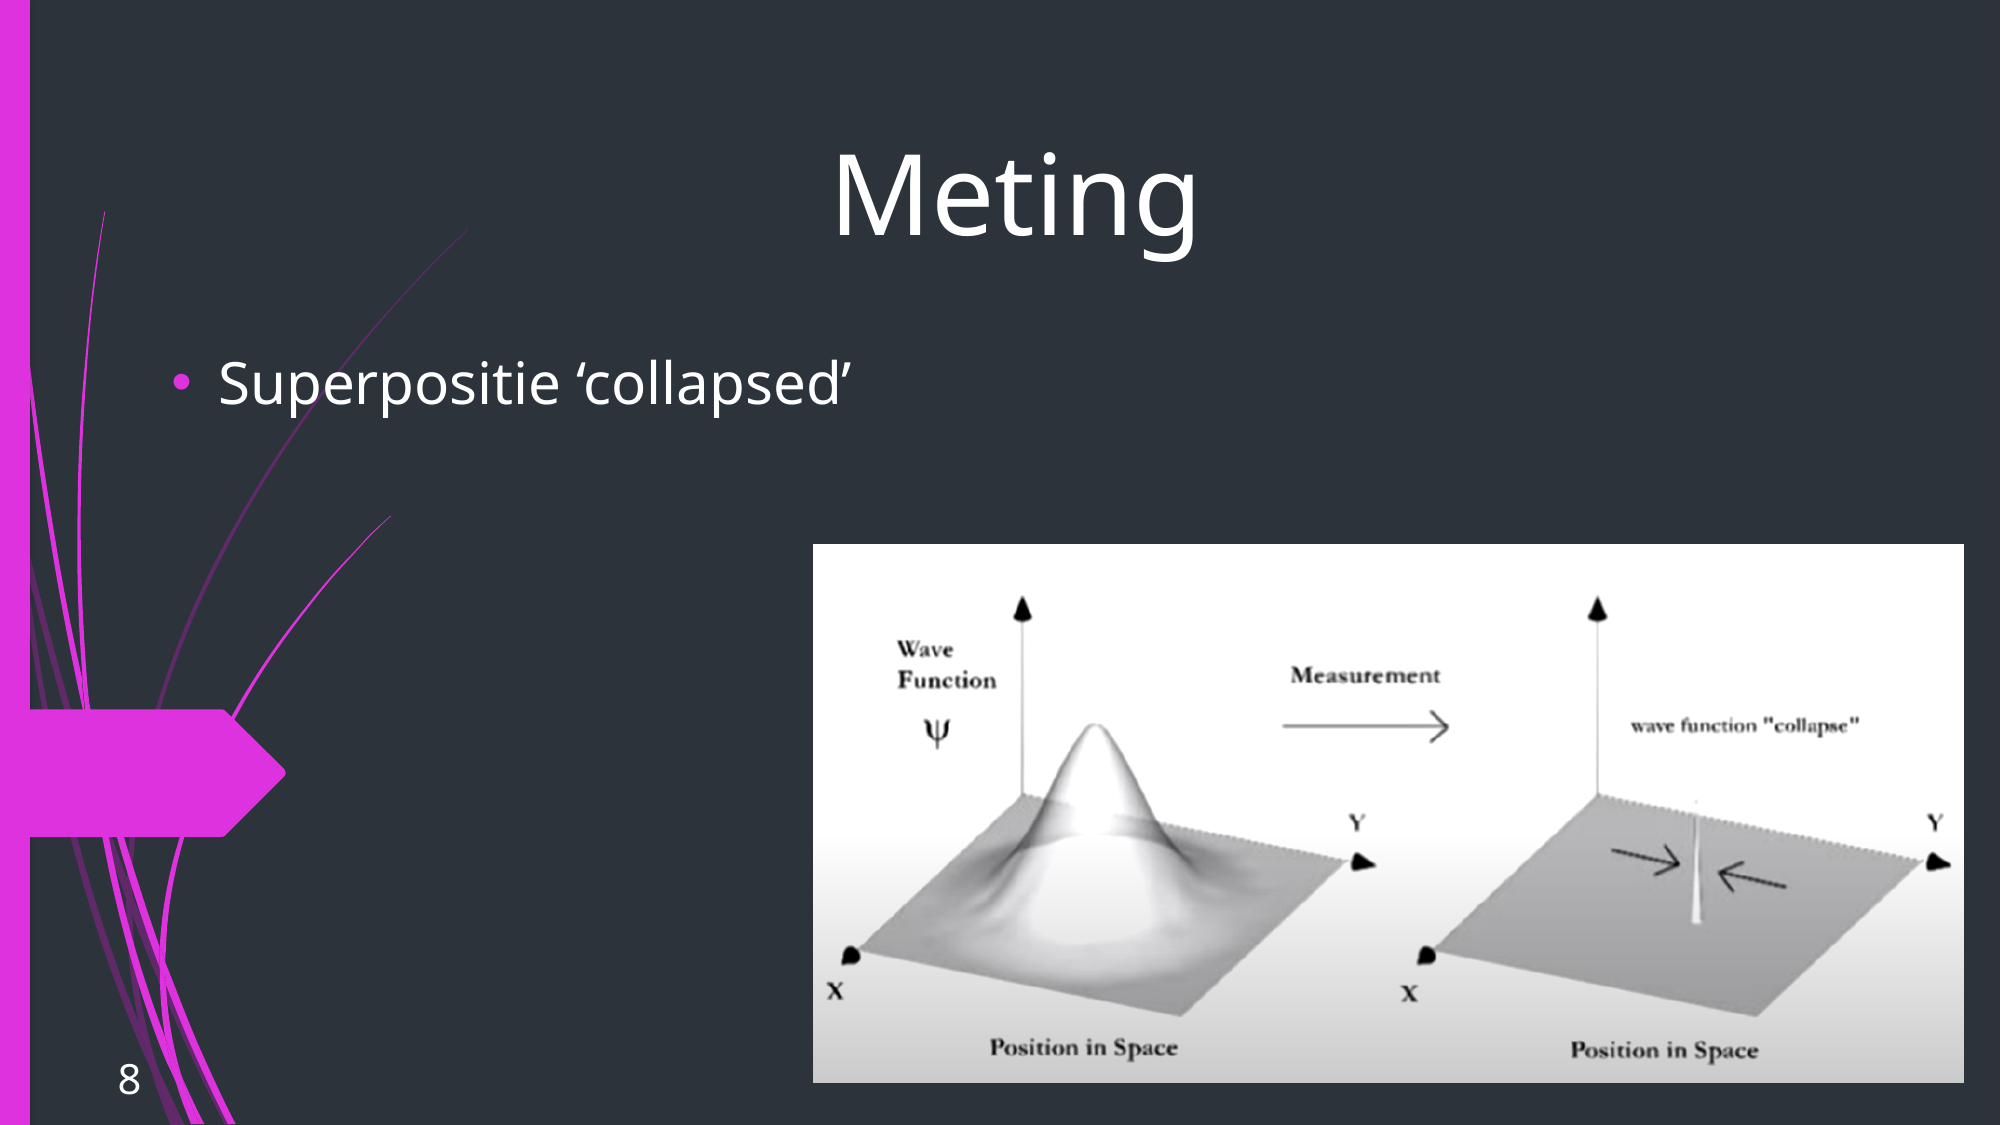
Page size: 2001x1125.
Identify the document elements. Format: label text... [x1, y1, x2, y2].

picture [813, 543, 1964, 1083]
subtitle Superpositie ‘collapsed’ [156, 339, 1619, 872]
slide_number 8 [28, 1047, 157, 1108]
title Meting [90, 47, 1942, 266]
